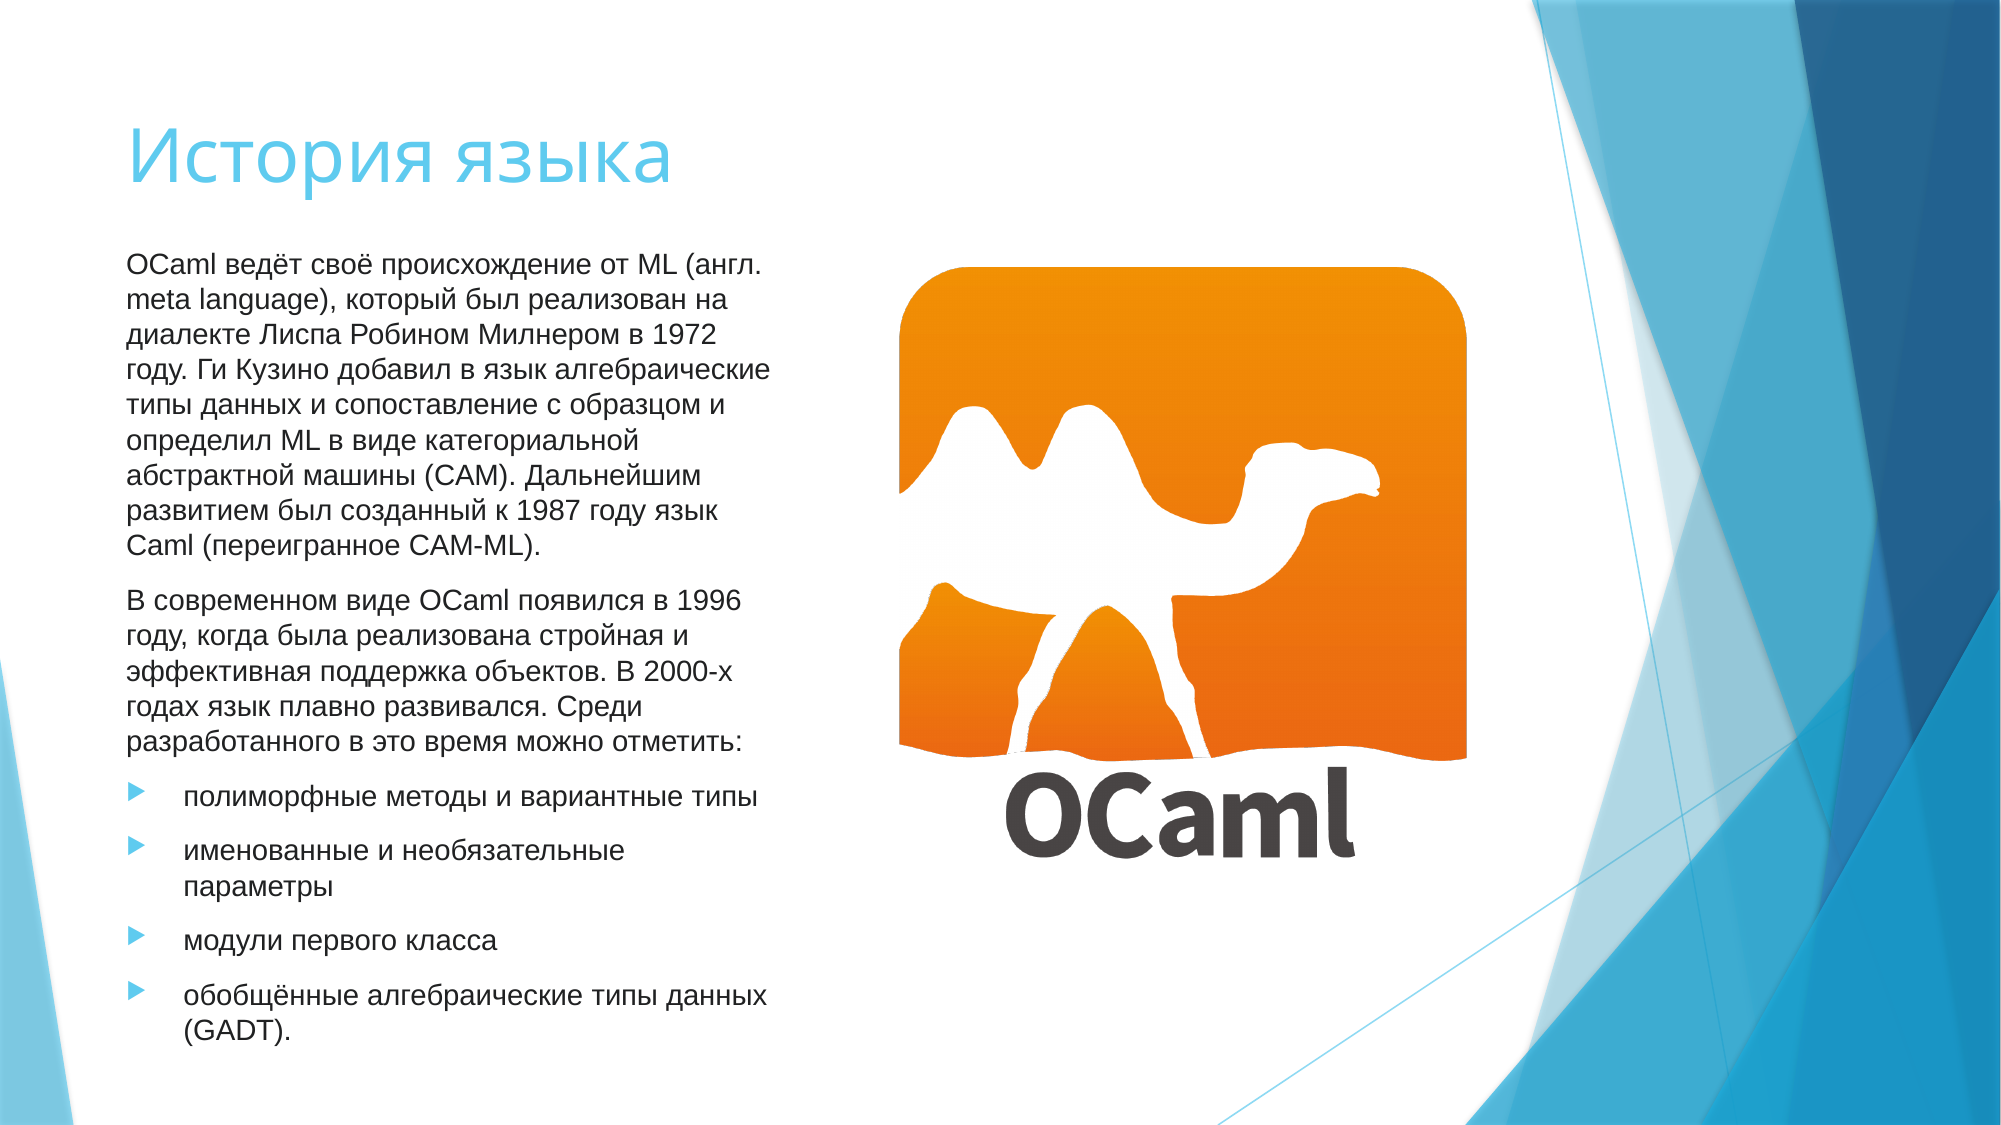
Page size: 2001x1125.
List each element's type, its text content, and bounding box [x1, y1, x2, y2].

title История языка [111, 99, 1522, 317]
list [863, 243, 1502, 882]
list OCaml ведёт своё происхождение от ML (англ. meta language), который был реализован на диалекте Лиспа Робином Милнером в 1972 году. Ги Кузино добавил в язык алгебраические типы данных и сопоставление с образцом и определил ML в виде категориальной абстрактной машины (CAM). Дальнейшим развитием был созданный к 1987 году язык Caml (переигранное CAM-ML). В современном виде OCaml появился в 1996 году, когда была реализована стройная и эффективная поддержка объектов. В 2000-х годах язык плавно развивался. Среди разработанного в это время можно отметить: полиморфные методы и вариантные типы именованные и необязательные параметры модули первого класса обобщённые алгебраические типы данных (GADT). [111, 237, 798, 1055]
